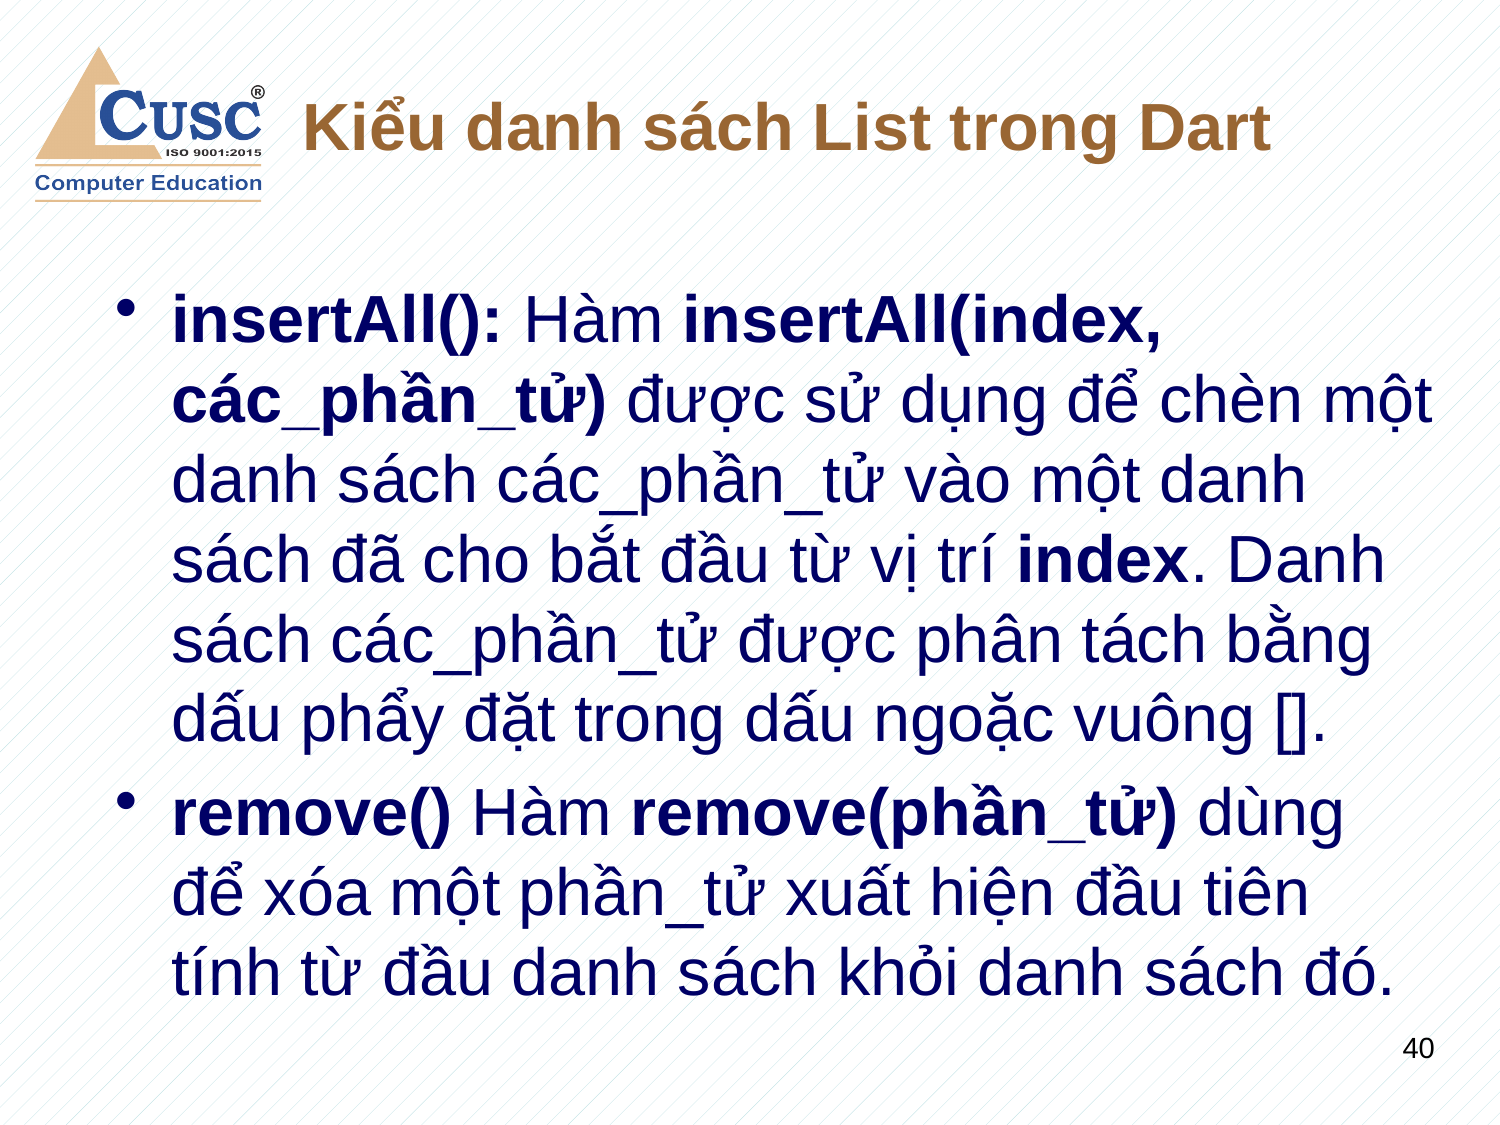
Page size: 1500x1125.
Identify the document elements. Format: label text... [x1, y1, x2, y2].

picture [35, 46, 265, 202]
list insertAll(): Hàm insertAll(index, các_phần_tử) được sử dụng để chèn một danh sách các_phần_tử vào một danh sách đã cho bắt đầu từ vị trí index. Danh sách các_phần_tử được phân tách bằng dấu phẩy đặt trong dấu ngoặc vuông []. remove() Hàm remove(phần_tử) dùng để xóa một phần_tử xuất hiện đầu tiên tính từ đầu danh sách khỏi danh sách đó. [99, 267, 1450, 1038]
slide_number 40 [1100, 1021, 1450, 1113]
title Kiểu danh sách List trong Dart [287, 46, 1450, 202]
